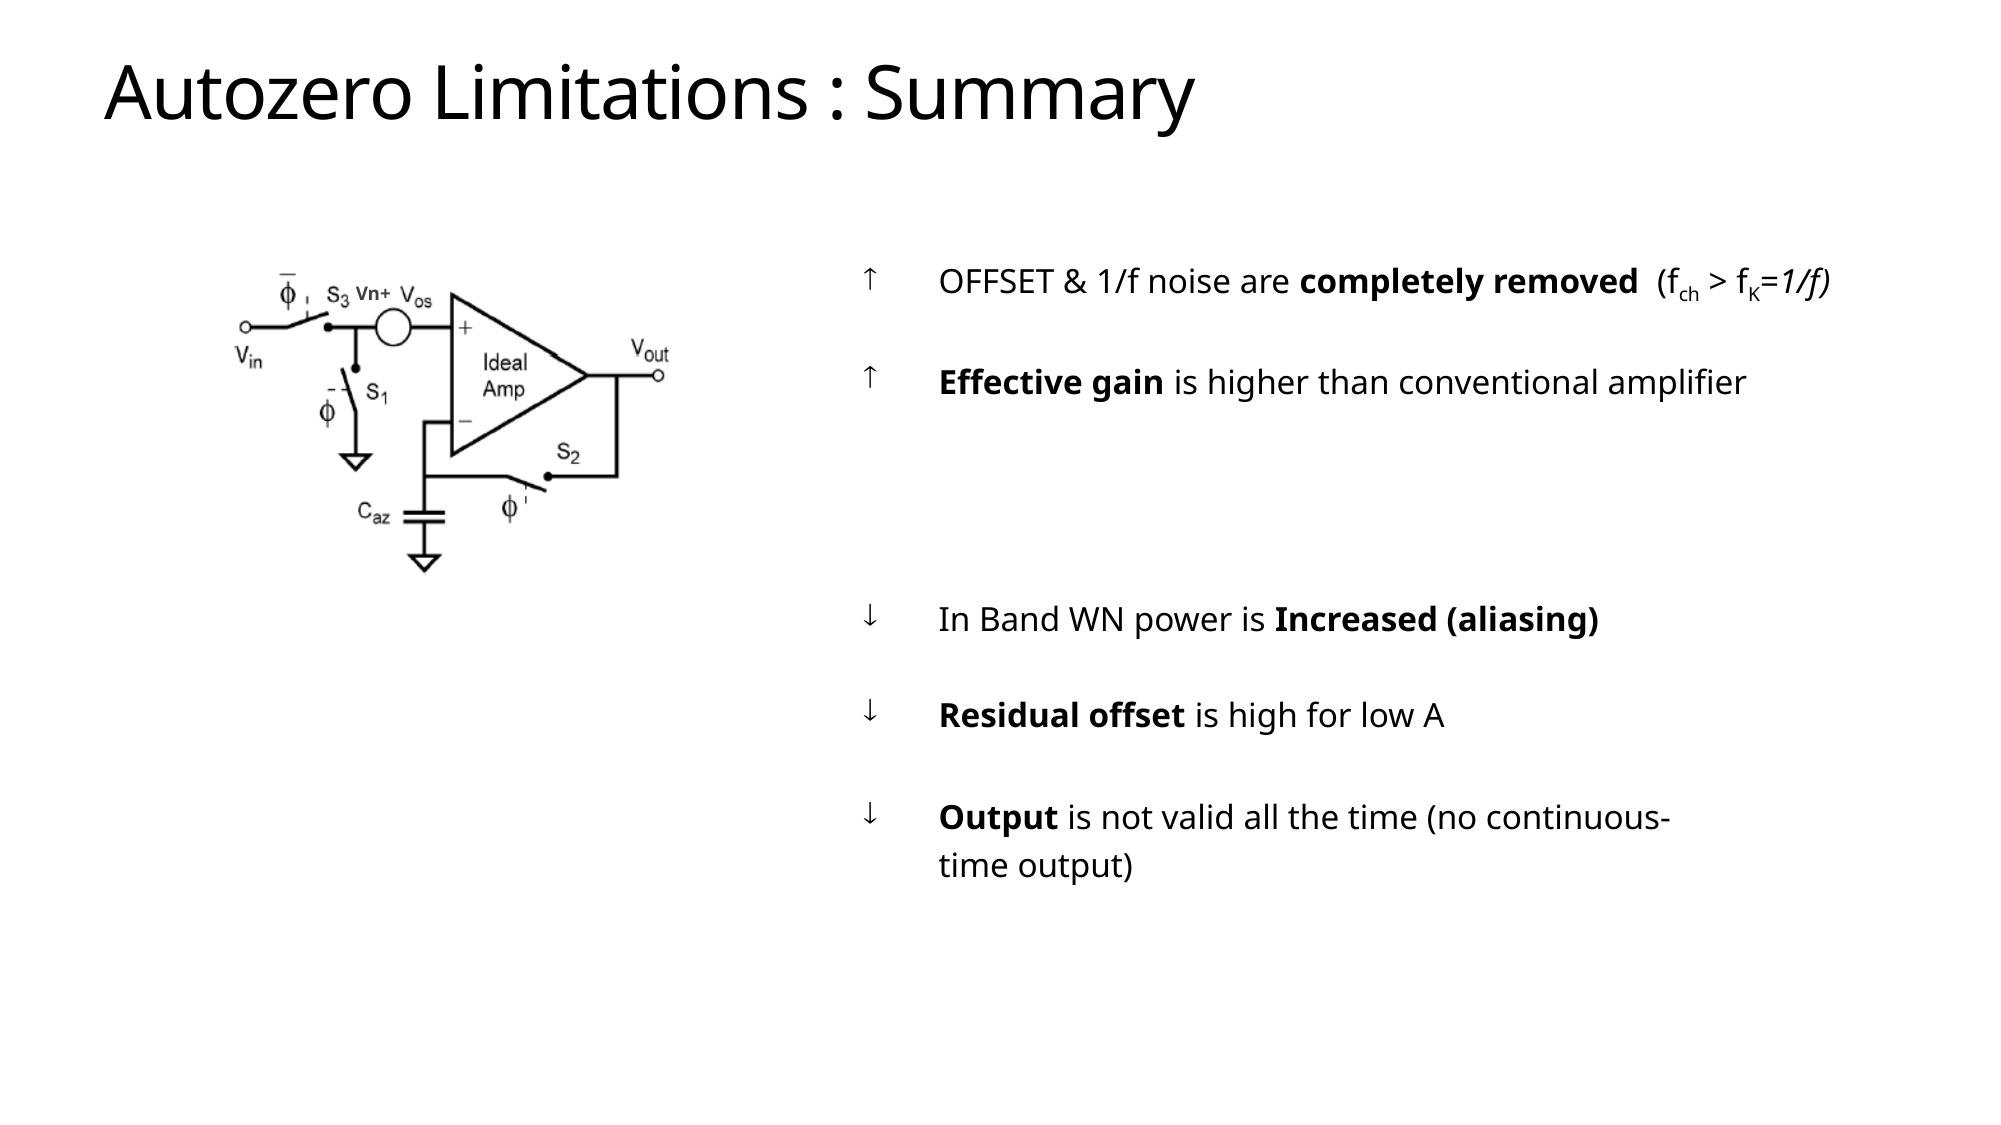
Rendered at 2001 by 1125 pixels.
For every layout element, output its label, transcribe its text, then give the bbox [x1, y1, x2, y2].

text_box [218, 243, 695, 584]
title Autozero Limitations : Summary [89, 32, 1911, 159]
text_box In Band WN power is Increased (aliasing) Residual offset is high for low A Output is not valid all the time (no continuous-time output) [848, 582, 1719, 982]
text_box OFFSET & 1/f noise are completely removed (fch > fK=1/f) Effective gain is higher than conventional amplifier [848, 243, 1895, 528]
